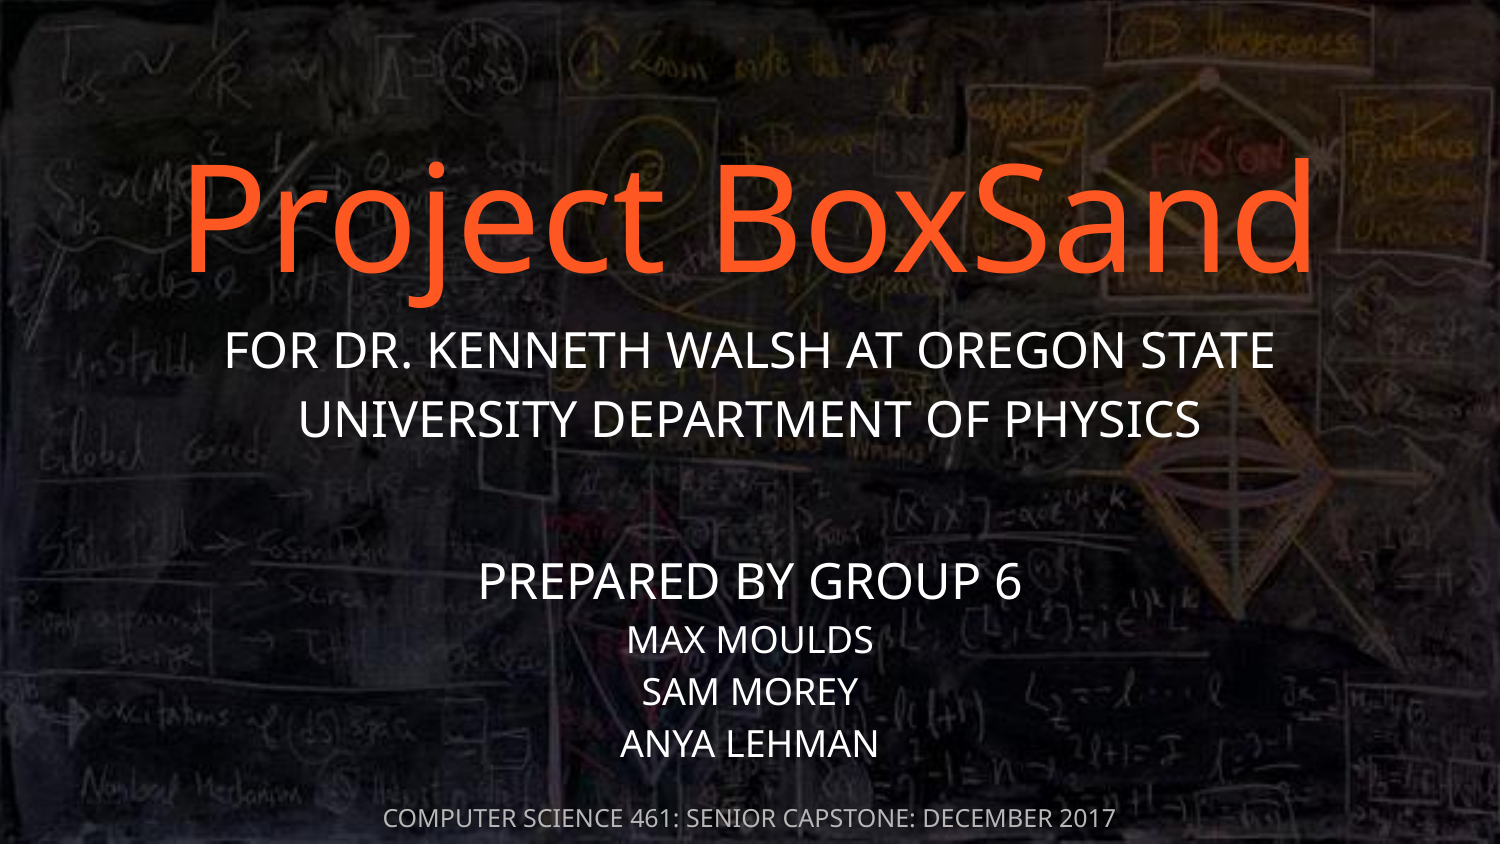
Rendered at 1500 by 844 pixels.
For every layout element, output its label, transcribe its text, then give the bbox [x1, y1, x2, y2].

title Project BoxSand [51, 107, 1449, 312]
subtitle FOR DR. KENNETH WALSH AT OREGON STATE UNIVERSITY DEPARTMENT OF PHYSICS PREPARED BY GROUP 6 MAX MOULDS SAM MOREY ANYA LEHMAN COMPUTER SCIENCE 461: SENIOR CAPSTONE: DECEMBER 2017 [74, 294, 1426, 602]
picture [0, 0, 1500, 844]
